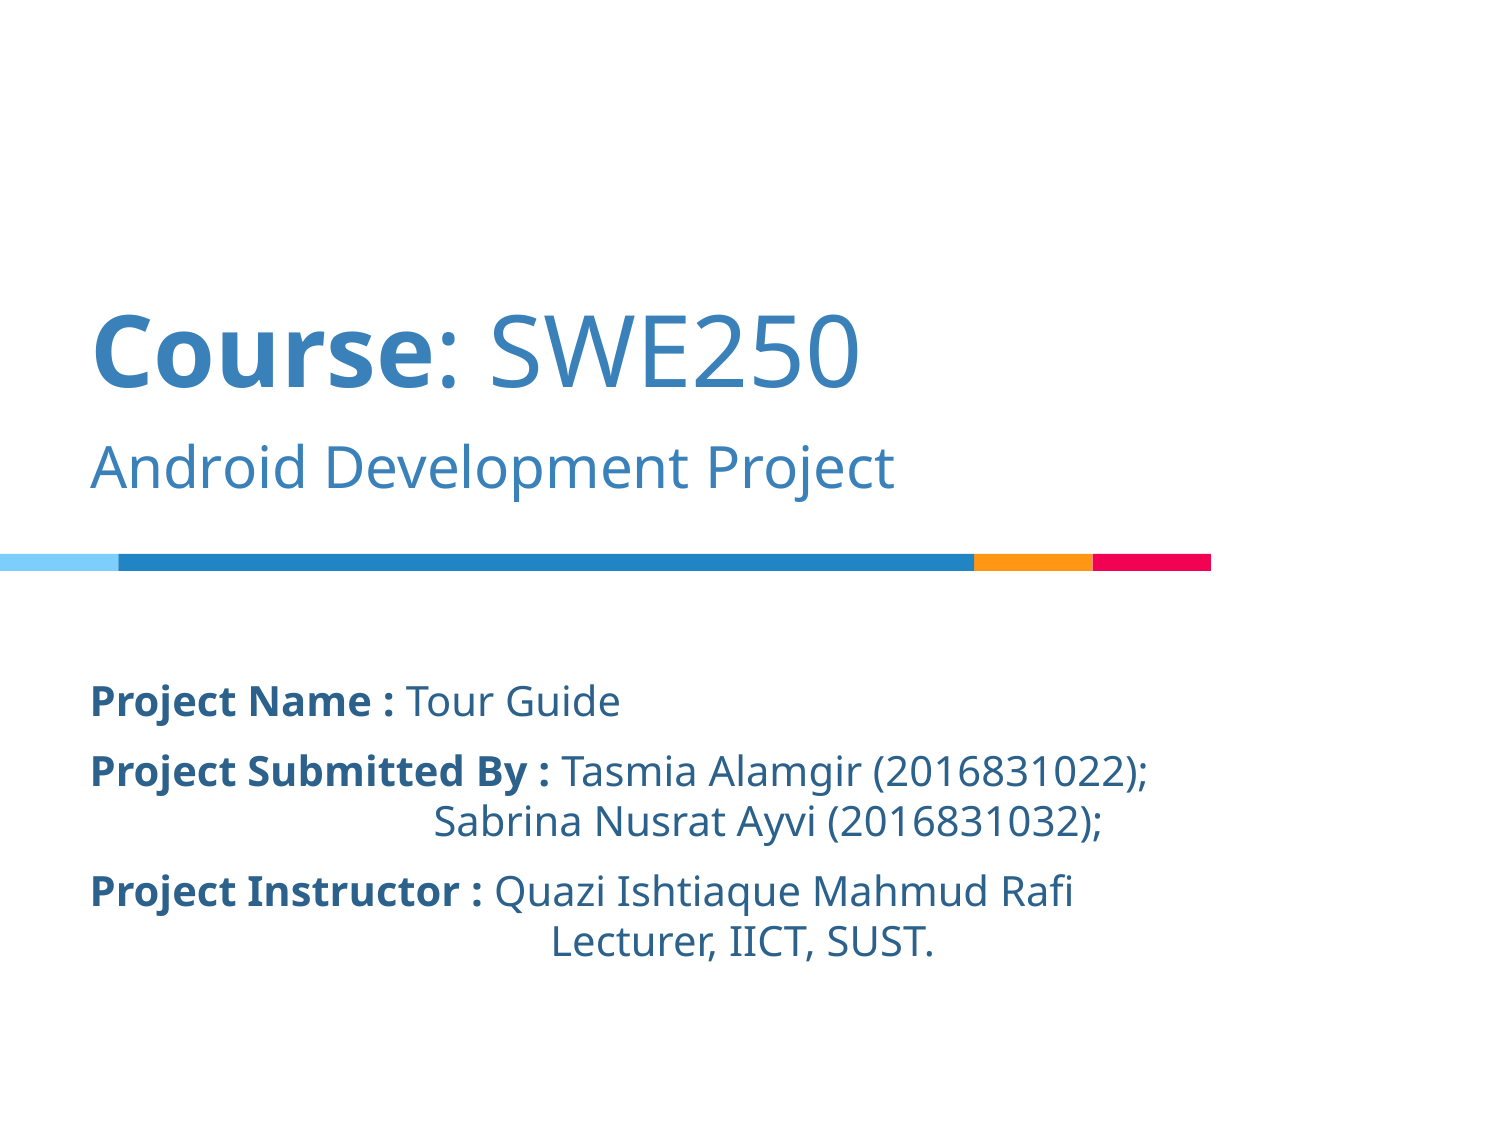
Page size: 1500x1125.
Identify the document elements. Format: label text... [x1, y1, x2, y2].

text_box Project Name : Tour Guide space Project Submitted By : Tasmia Alamgir (2016831022); Sabrina Nusrat Ayvi (2016831032); space Project Instructor : Quazi Ishtiaque Mahmud Rafi Lecturer, IICT, SUST. [74, 667, 1287, 972]
title Course: SWE250 Space Android Development Project [74, 272, 931, 531]
